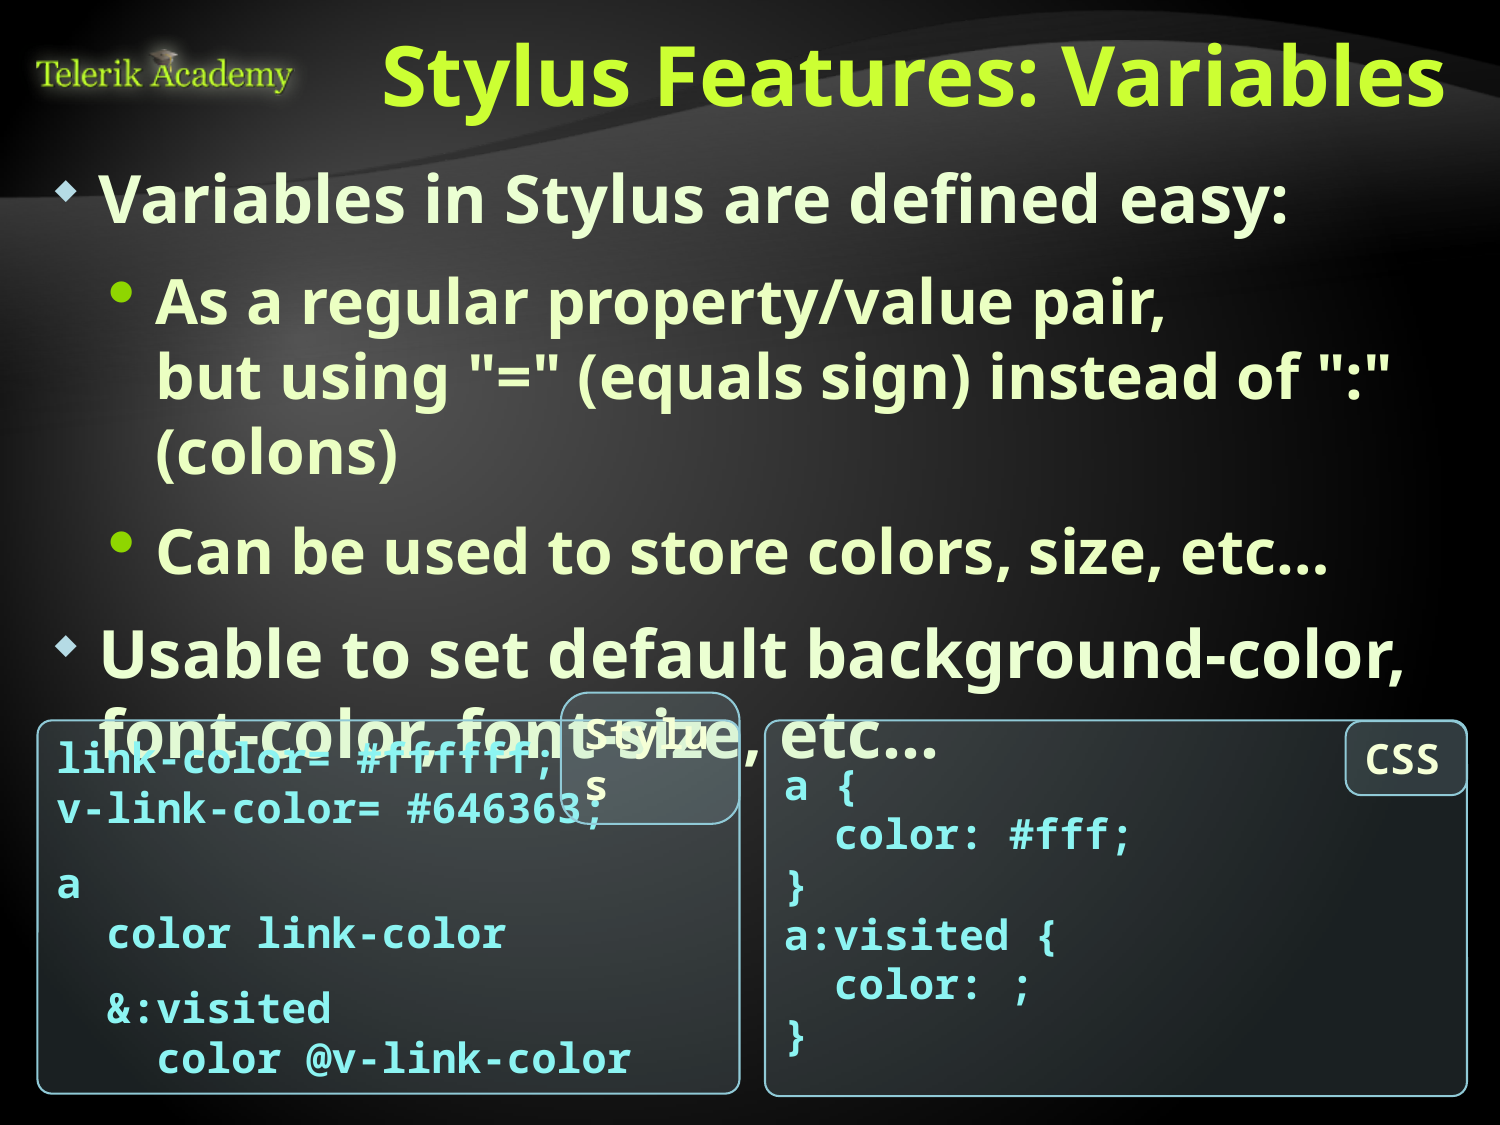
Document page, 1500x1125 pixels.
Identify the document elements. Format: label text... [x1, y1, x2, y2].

text_box Stylus [560, 692, 740, 824]
text_box CSS [1345, 721, 1467, 796]
text_box link-color= #ffffff; v-link-color= #646363; a color link-color &:visited color @v-link-color [37, 720, 740, 1094]
picture [0, 0, 1500, 1125]
text_box a { color: #fff; } a:visited { color: ; } [765, 720, 1467, 1097]
list Variables in Stylus are defined easy: As a regular property/value pair, but using "=" (equals sign) instead of ":" (colons) Can be used to store colors, size, etc… Usable to set default background-color, font-color, font-size, etc… [37, 149, 1463, 1100]
title Stylus Features: Variables [300, 12, 1463, 149]
